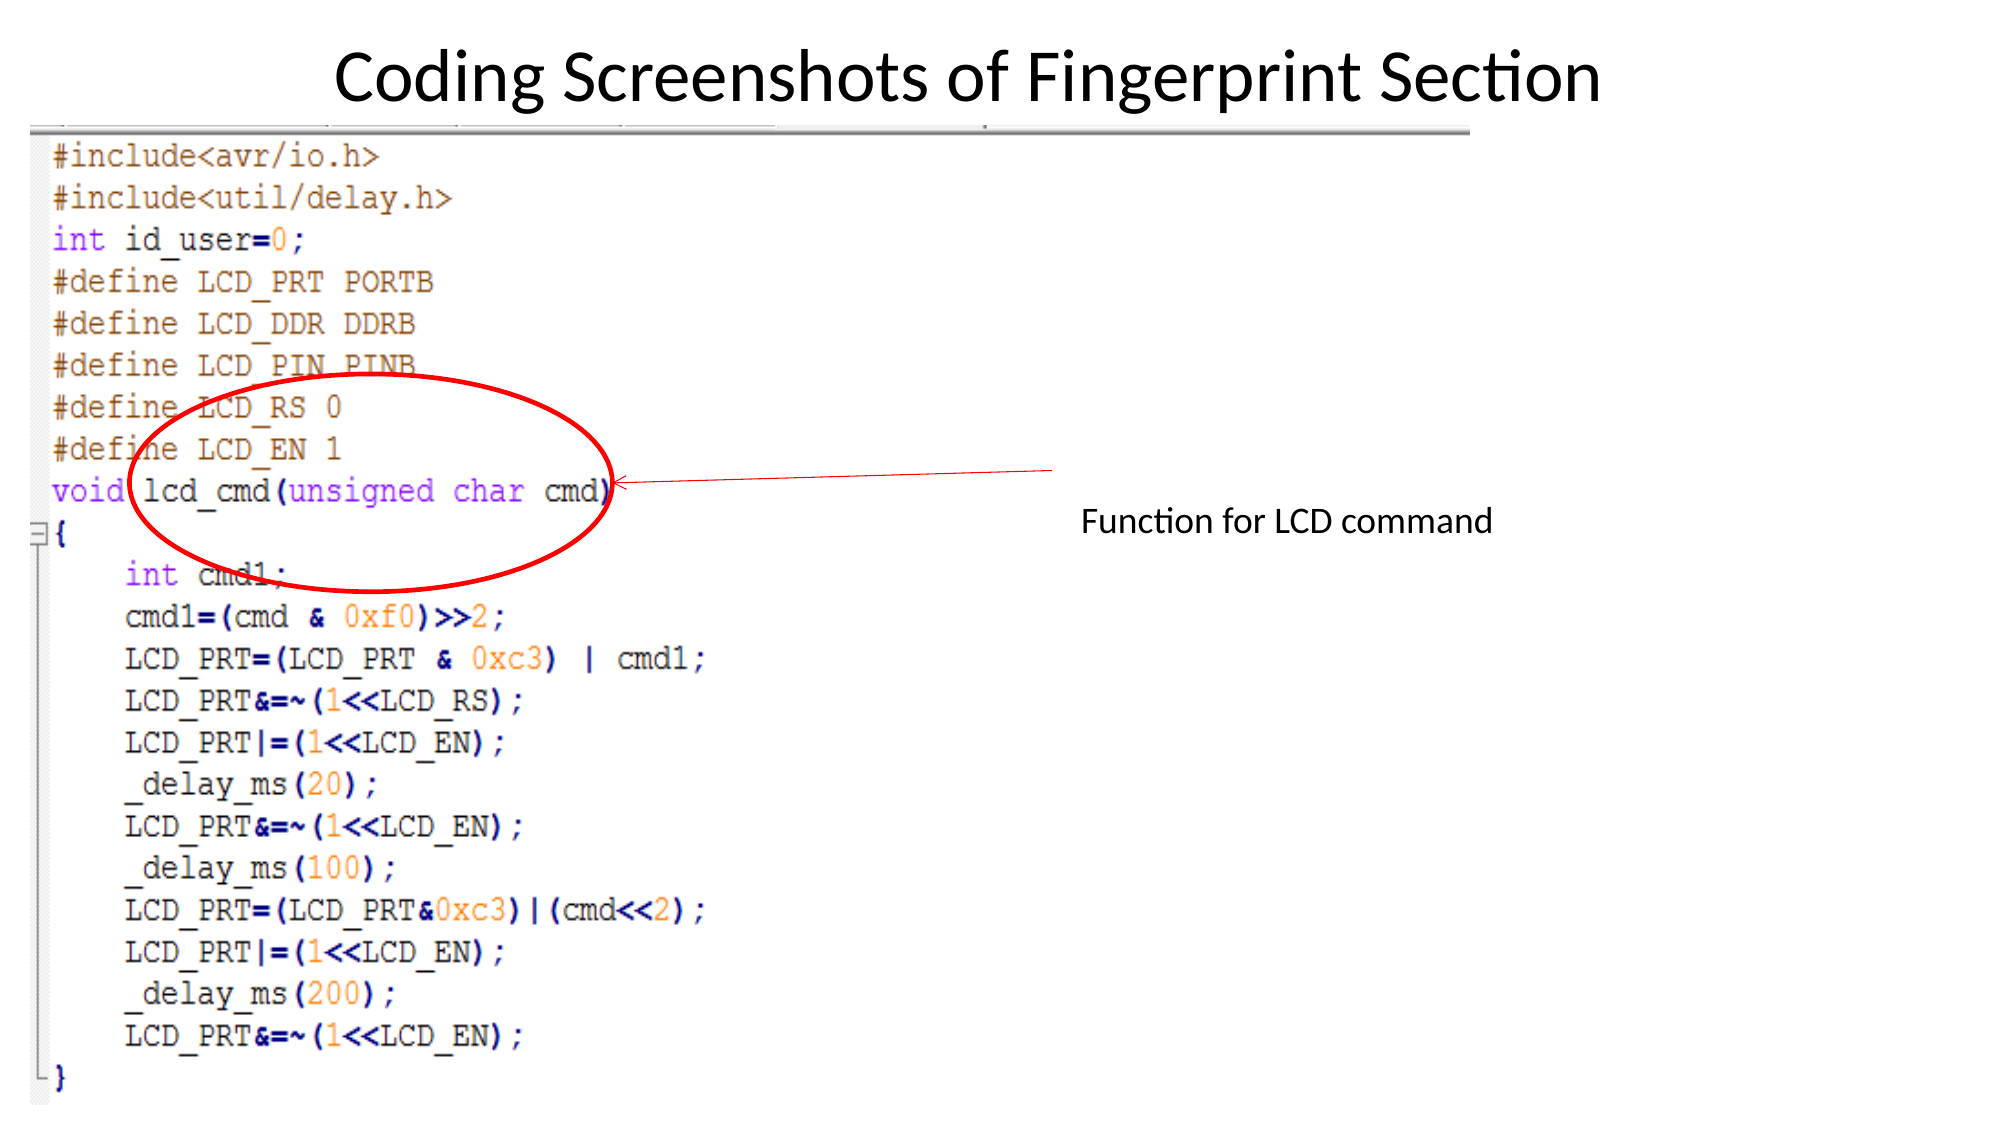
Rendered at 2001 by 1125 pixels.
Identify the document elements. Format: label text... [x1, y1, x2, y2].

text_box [612, 470, 1052, 483]
text_box Function for LCD command [1470, 488, 1687, 549]
picture [30, 125, 1470, 1105]
text_box Coding Screenshots of Fingerprint Section [319, 19, 1654, 124]
